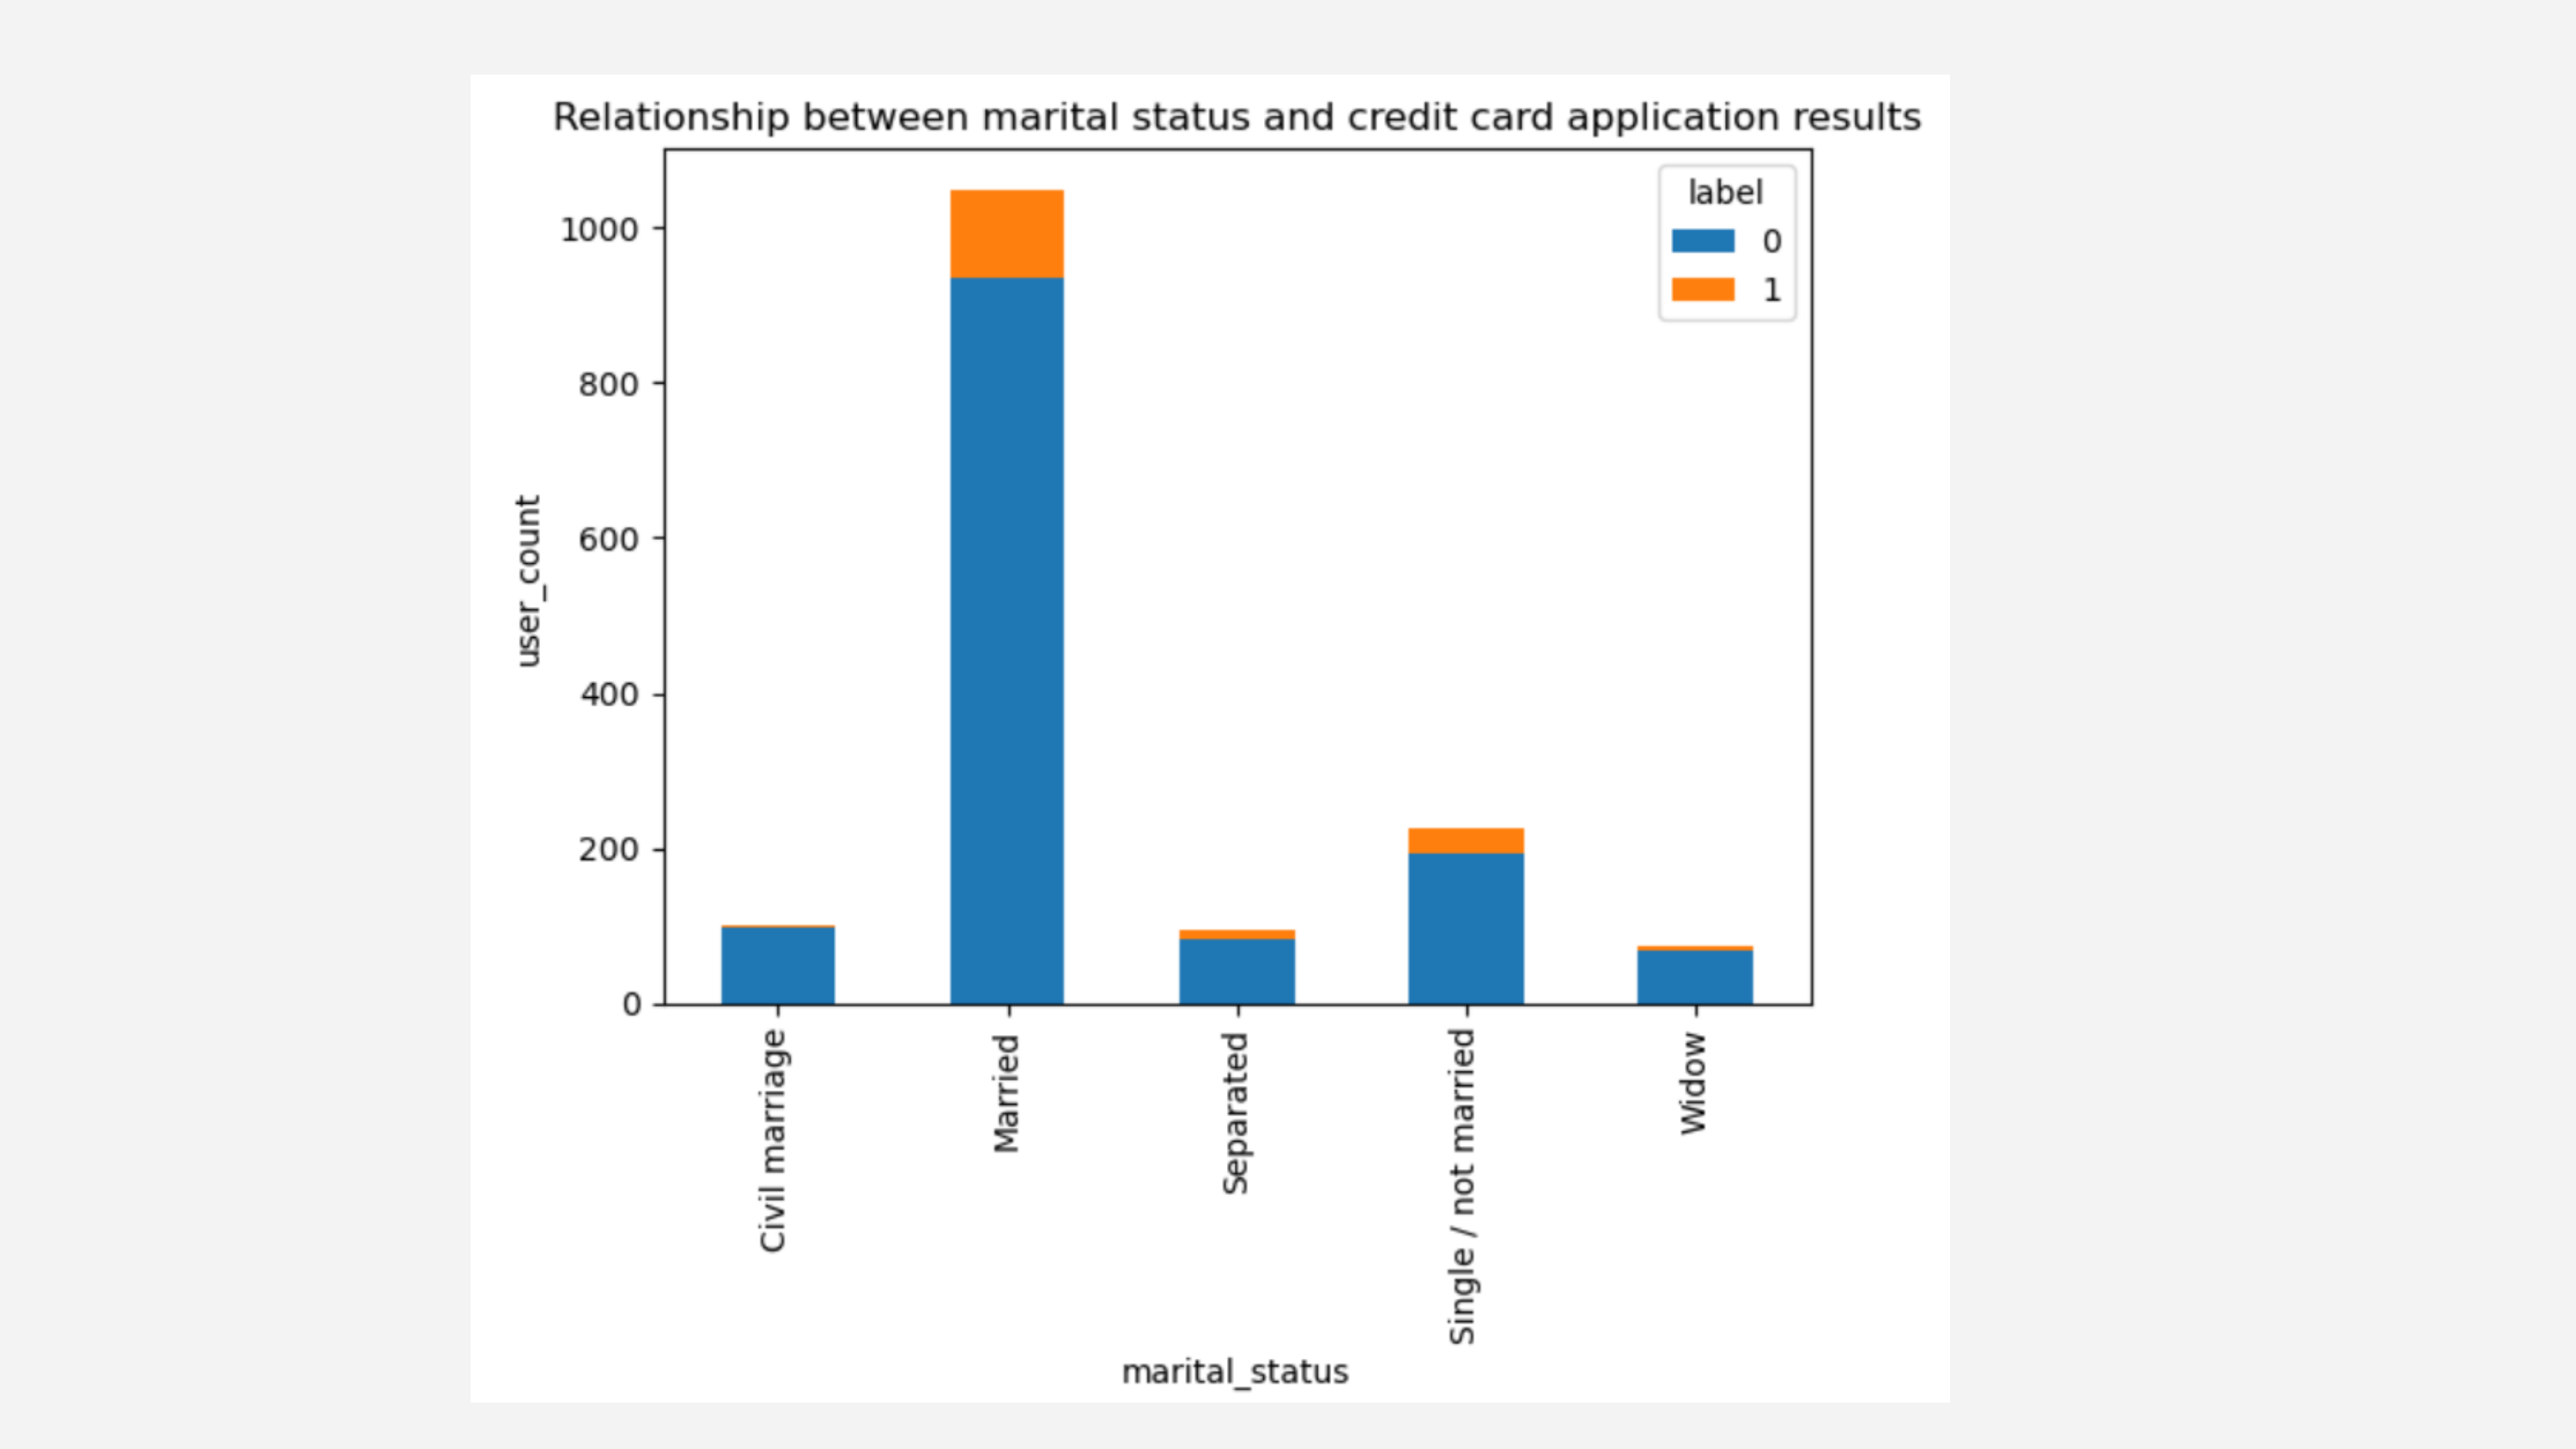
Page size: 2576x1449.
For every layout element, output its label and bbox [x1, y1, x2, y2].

text_box [471, 75, 1951, 1403]
